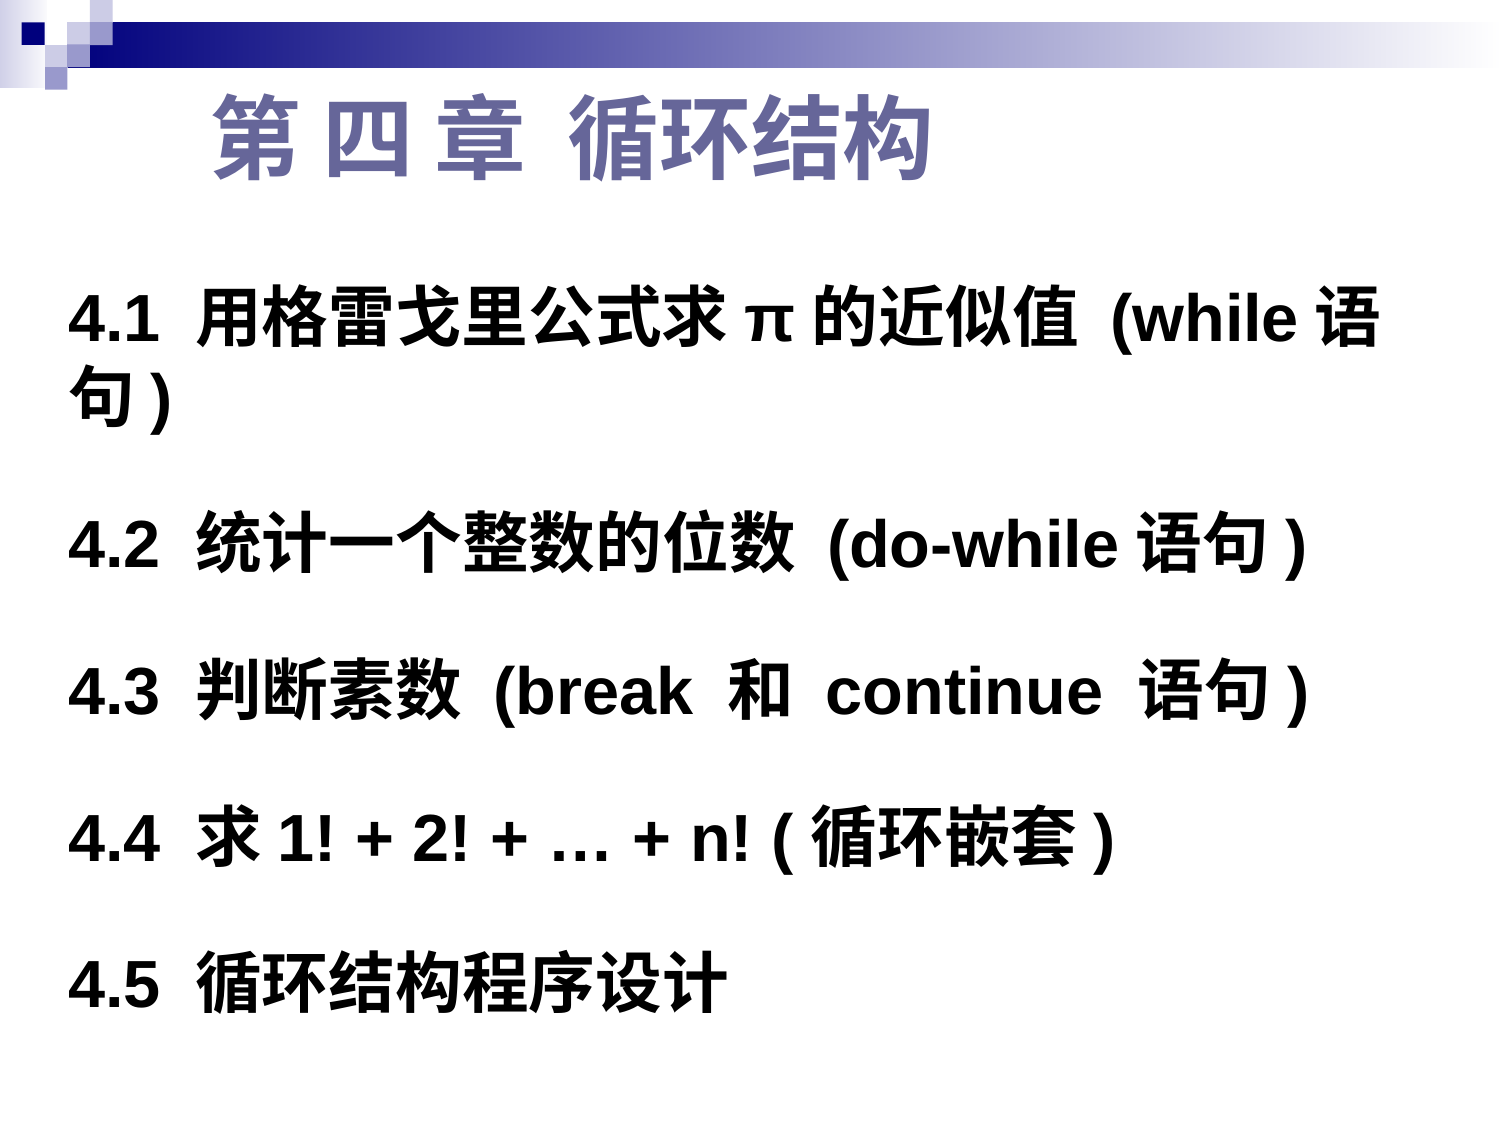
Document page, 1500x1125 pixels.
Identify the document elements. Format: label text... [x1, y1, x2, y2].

title 第 四 章 循环结构 [194, 54, 1119, 218]
list 4.1 用格雷戈里公式求π的近似值 (while语句) 4.2 统计一个整数的位数 (do-while语句) 4.3 判断素数 (break 和 continue 语句) 4.4 求1! + 2! + … + n! (循环嵌套) 4.5 循环结构程序设计 [53, 267, 1471, 1024]
